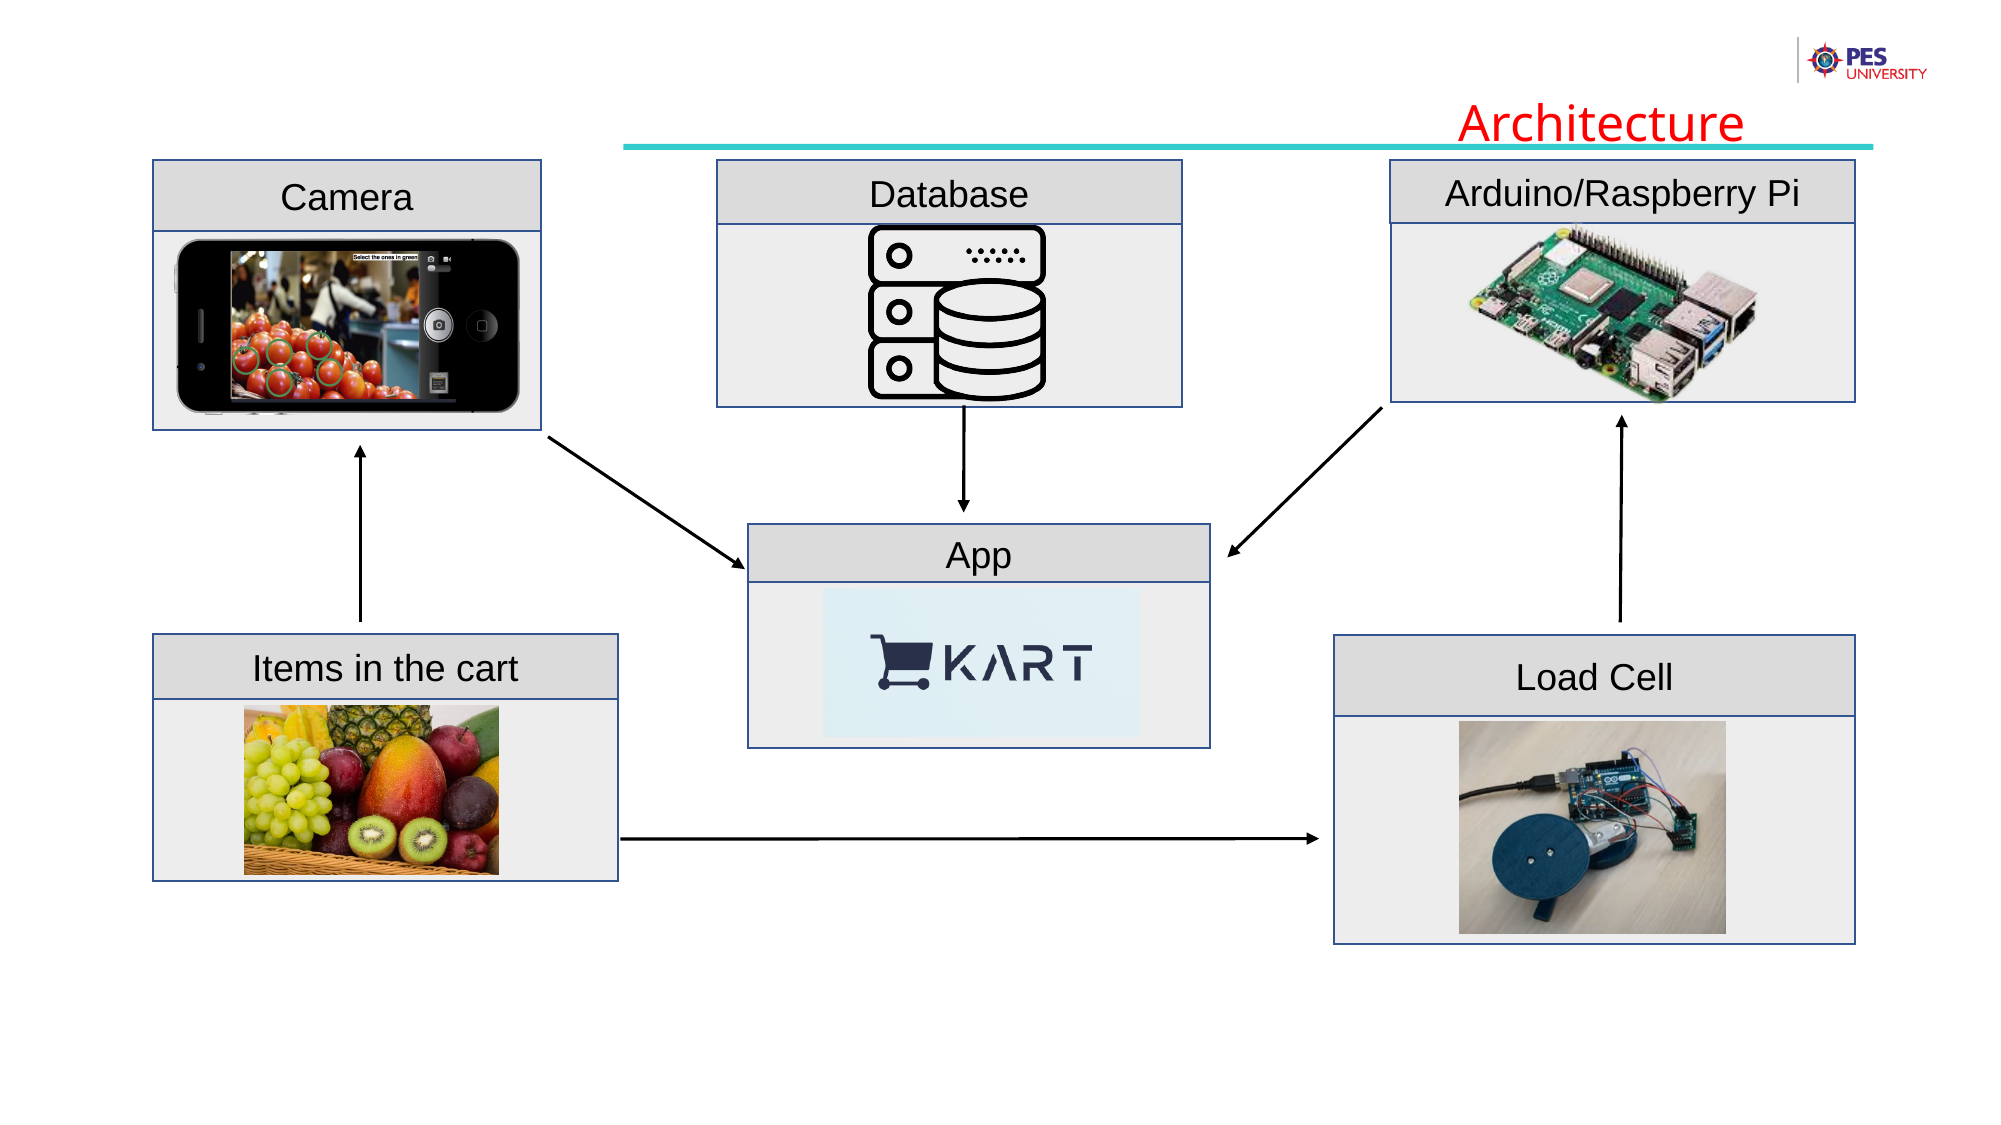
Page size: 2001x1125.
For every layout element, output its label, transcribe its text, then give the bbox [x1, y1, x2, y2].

picture [1806, 41, 1927, 79]
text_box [1333, 634, 1855, 944]
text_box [1389, 159, 1856, 438]
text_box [153, 159, 541, 430]
text_box [1774, 143, 1874, 150]
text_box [716, 159, 1182, 408]
text_box [623, 143, 1411, 150]
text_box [747, 524, 1210, 748]
text_box Architecture [1411, 83, 1774, 159]
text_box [547, 436, 745, 570]
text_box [1227, 407, 1382, 558]
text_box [152, 634, 619, 882]
